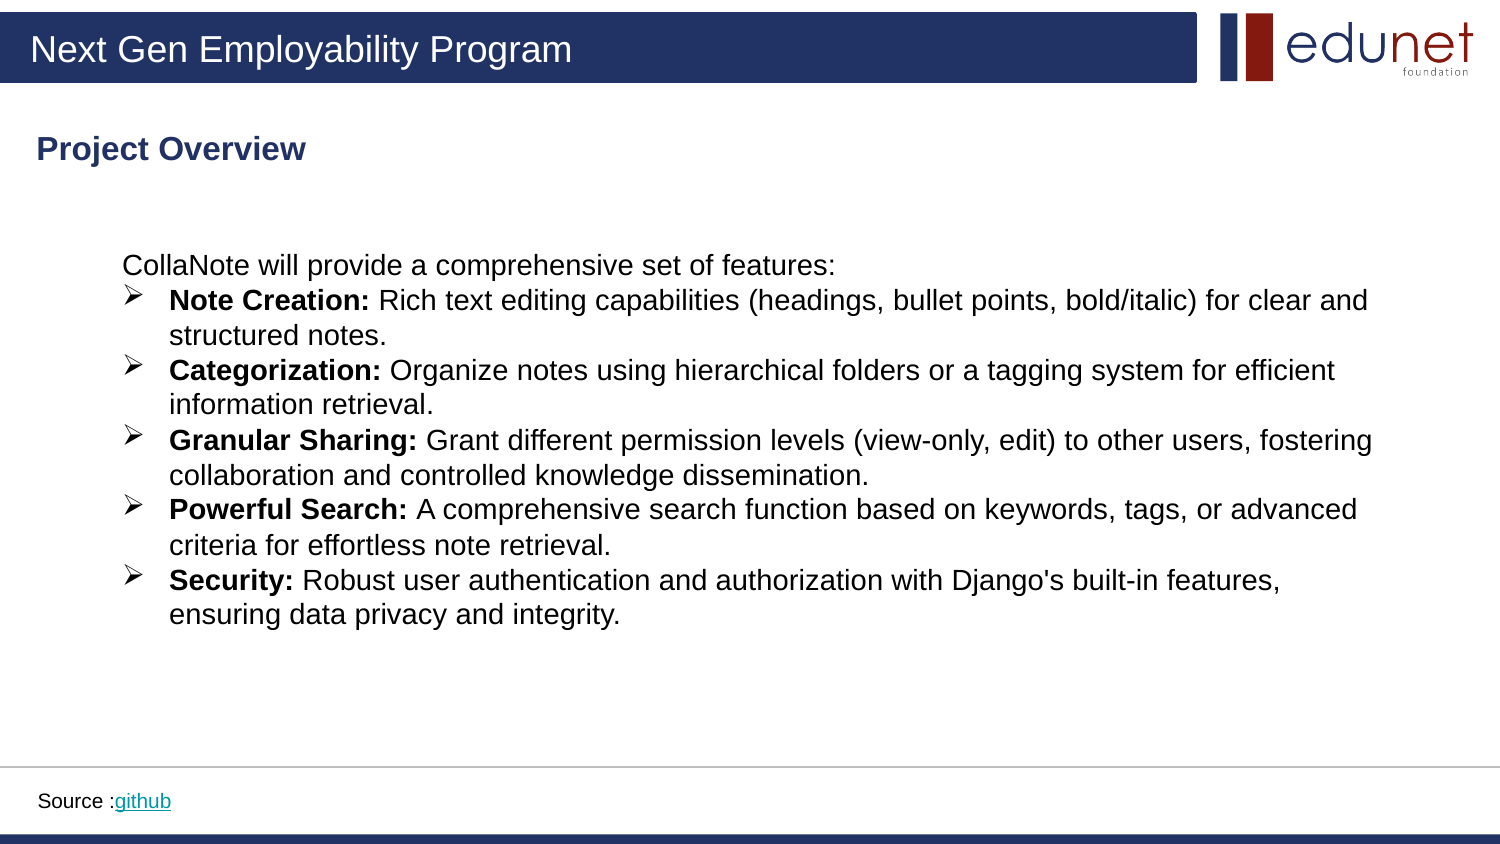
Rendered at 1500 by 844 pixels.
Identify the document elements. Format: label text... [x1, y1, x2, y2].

text_box CollaNote will provide a comprehensive set of features: Note Creation: Rich text editing capabilities (headings, bullet points, bold/italic) for clear and structured notes. Categorization: Organize notes using hierarchical folders or a tagging system for efficient information retrieval. Granular Sharing: Grant different permission levels (view-only, edit) to other users, fostering collaboration and controlled knowledge dissemination. Powerful Search: A comprehensive search function based on keywords, tags, or advanced criteria for effortless note retrieval. Security: Robust user authentication and authorization with Django's built-in features, ensuring data privacy and integrity. [107, 238, 1402, 673]
title Project Overview [21, 111, 504, 165]
text_box Source :github [22, 776, 892, 826]
picture [1279, 14, 1482, 83]
